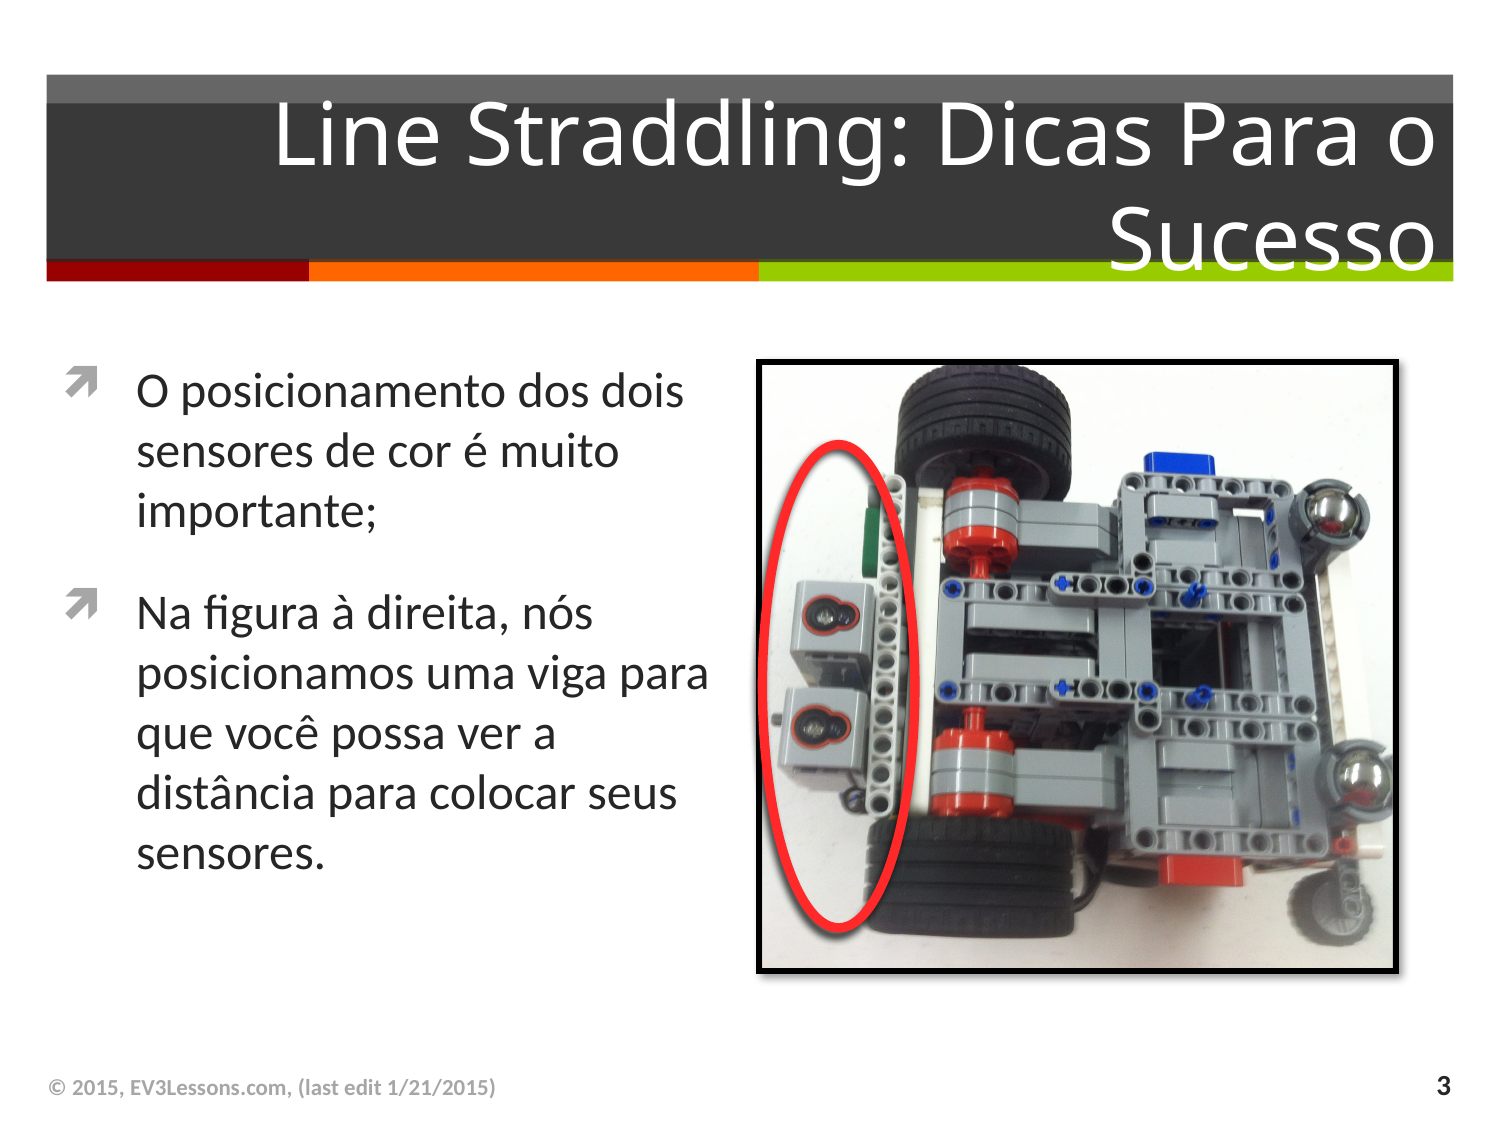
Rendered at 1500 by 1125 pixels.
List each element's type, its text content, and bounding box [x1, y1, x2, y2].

slide_number 3 [1362, 1054, 1466, 1114]
picture [761, 364, 1393, 969]
footer © 2015, EV3Lessons.com, (last edit 1/21/2015) [32, 1055, 1038, 1116]
list O posicionamento dos dois sensores de cor é muito importante; Na figura à direita, nós posicionamos uma viga para que você possa ver a distância para colocar seus sensores. [46, 350, 735, 1005]
title Line Straddling: Dicas Para o Sucesso [46, 103, 1454, 263]
